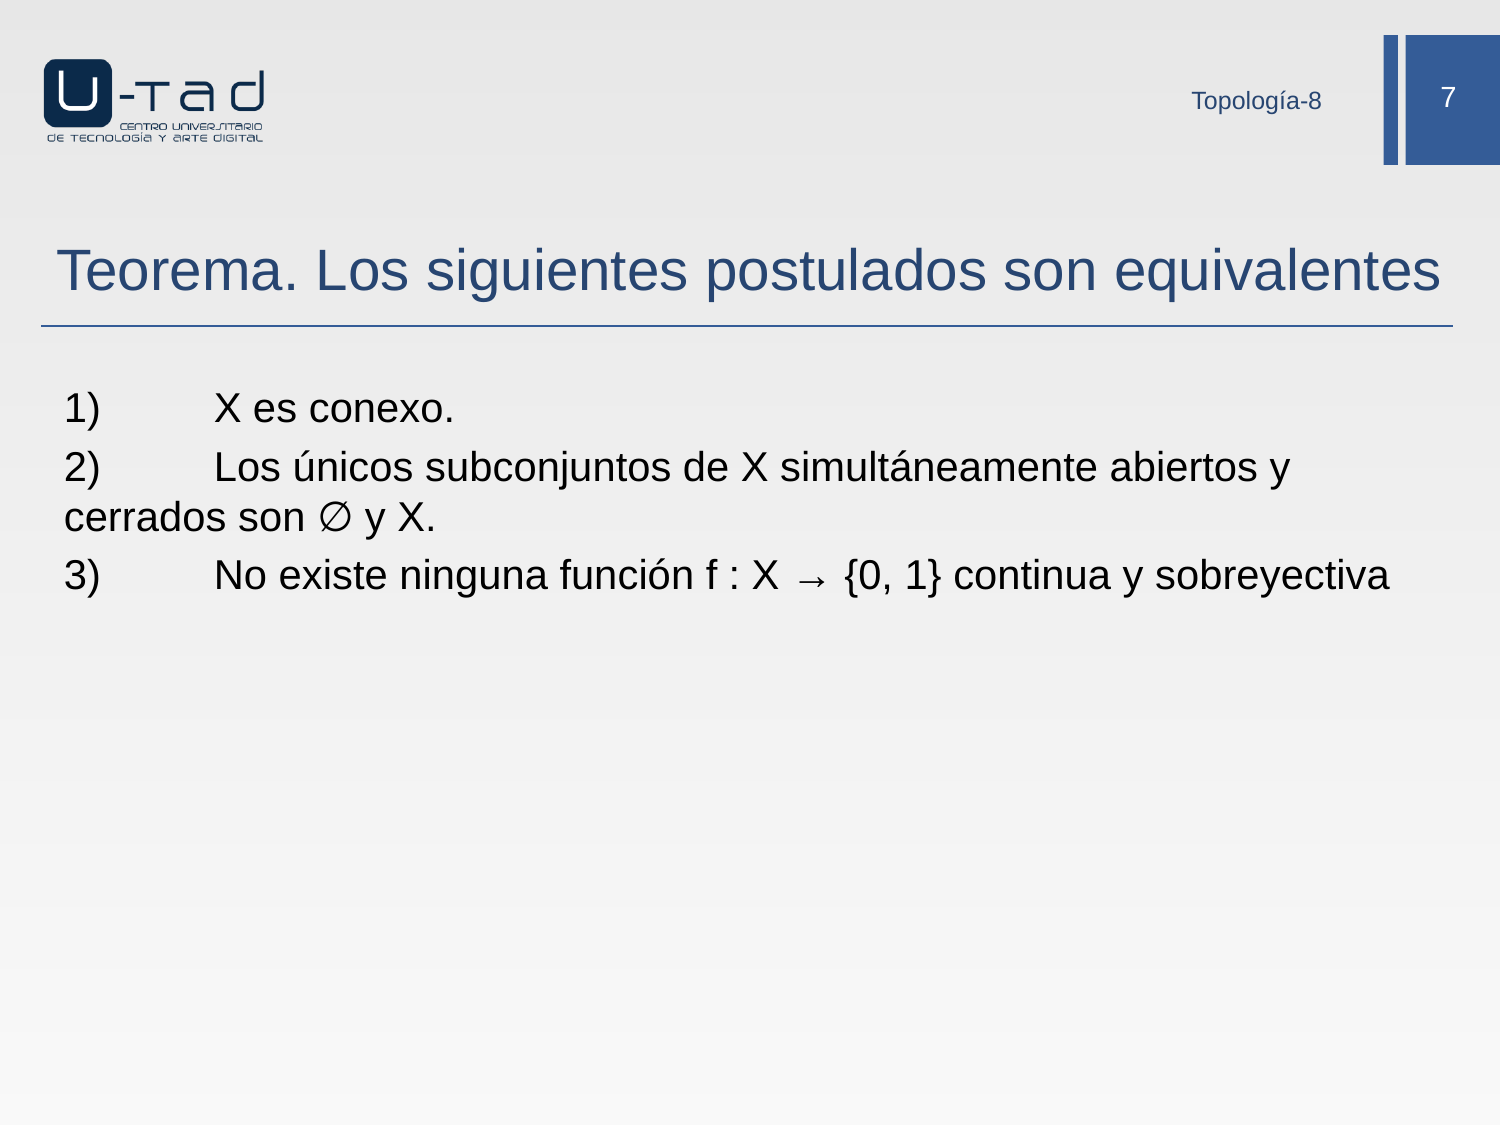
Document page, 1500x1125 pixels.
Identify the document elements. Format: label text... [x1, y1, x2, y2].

footer Topología-8 [747, 78, 1338, 128]
list 1) X es conexo. 2) Los únicos subconjuntos de X simultáneamente abiertos y cerrados son ∅ y X. 3) No existe ninguna función f : X → {0, 1} continua y sobreyectiva [41, 373, 1453, 1035]
title Teorema. Los siguientes postulados son equivalentes [41, 208, 1471, 327]
picture [17, 49, 290, 151]
